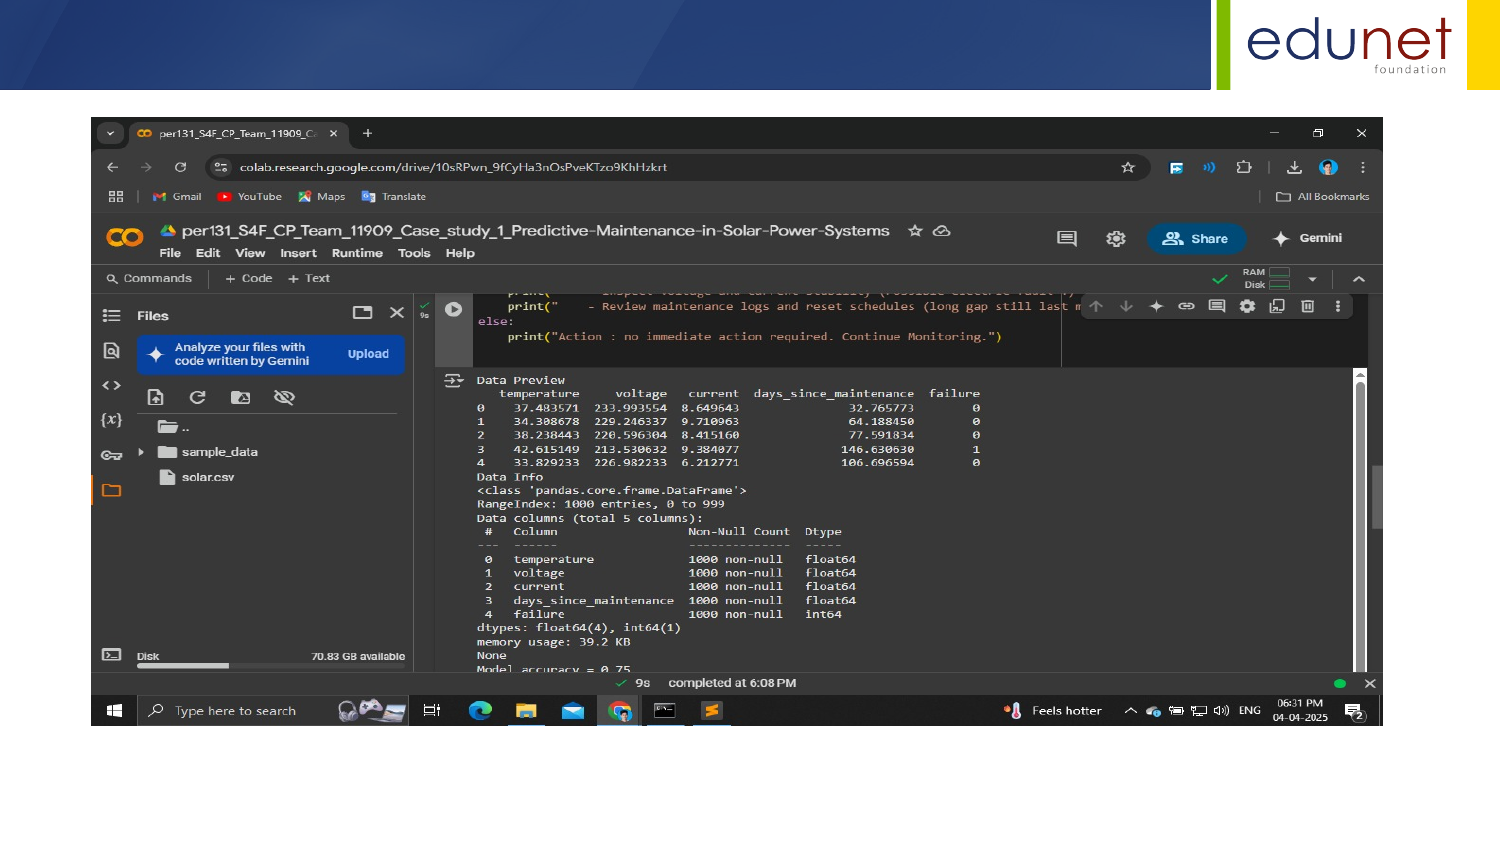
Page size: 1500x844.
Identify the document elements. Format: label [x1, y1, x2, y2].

picture [1239, 9, 1461, 81]
picture [91, 117, 1384, 726]
